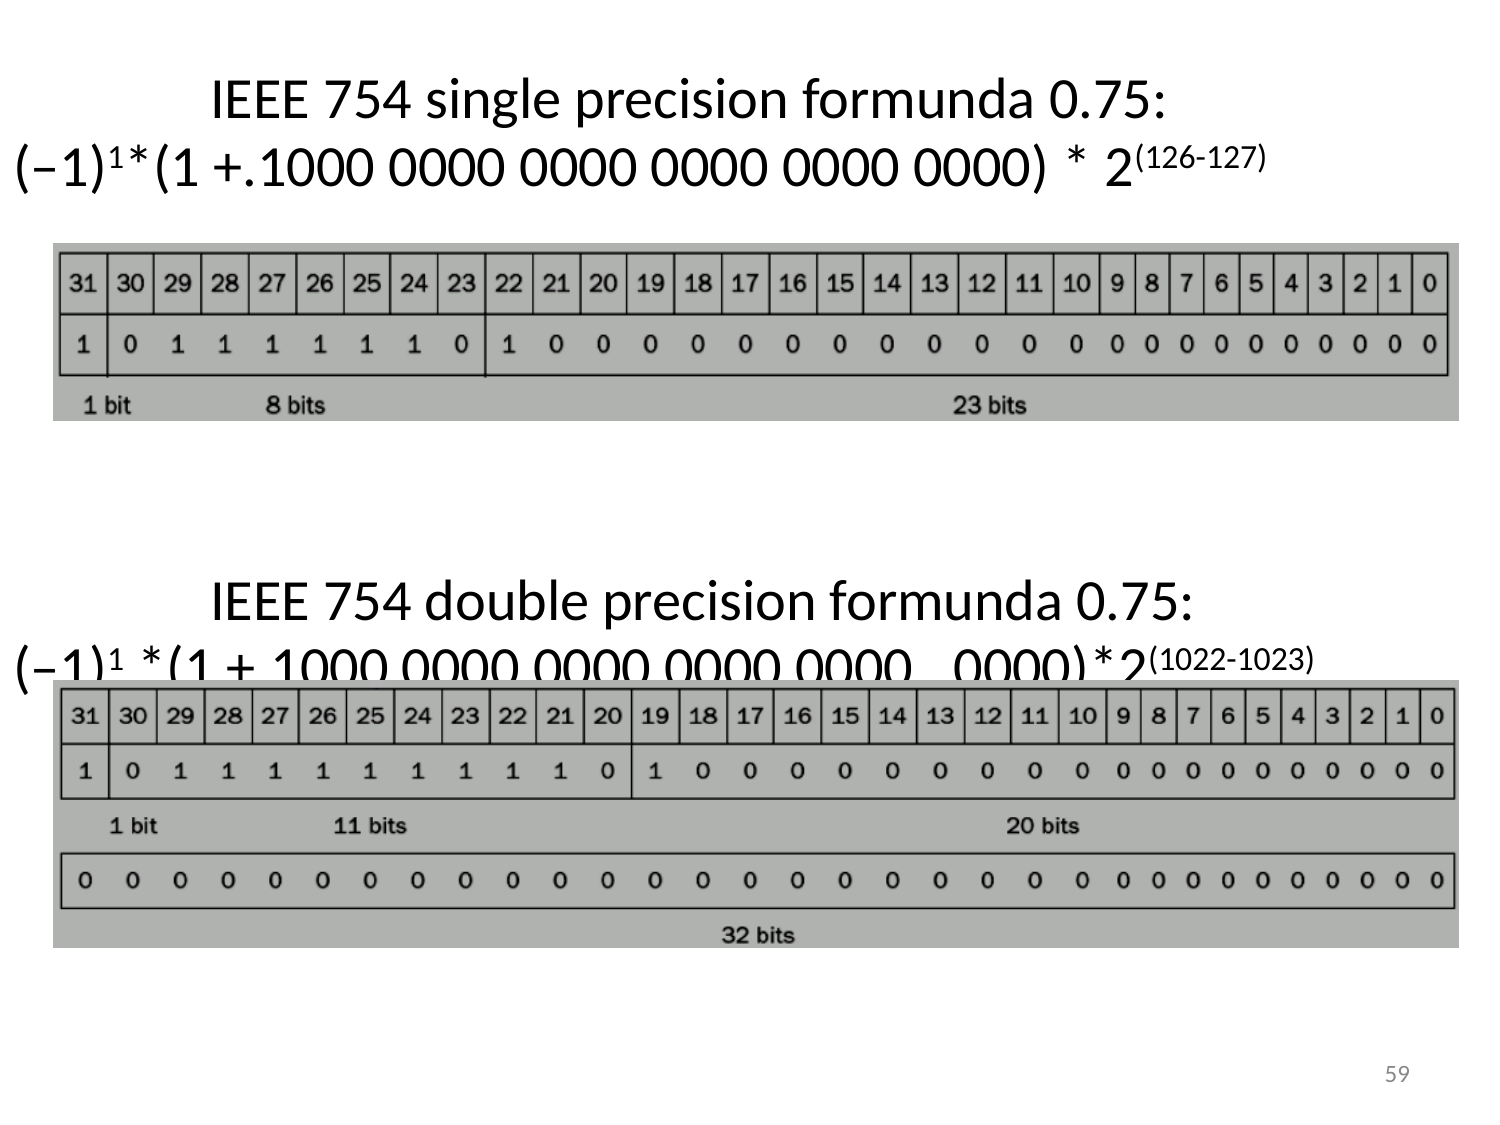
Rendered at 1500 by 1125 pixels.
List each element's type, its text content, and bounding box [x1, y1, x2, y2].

list IEEE 754 single precision formunda 0.75: (–1)1*(1 +.1000 0000 0000 0000 0000 0000) * 2(126-127) IEEE 754 double precision formunda 0.75: (–1)1 *(1 +.1000 0000 0000 0000 0000…0000)*2(1022-1023) [0, 66, 1453, 1006]
slide_number 59 [1074, 1042, 1425, 1103]
picture [52, 243, 1460, 422]
picture [52, 680, 1460, 948]
